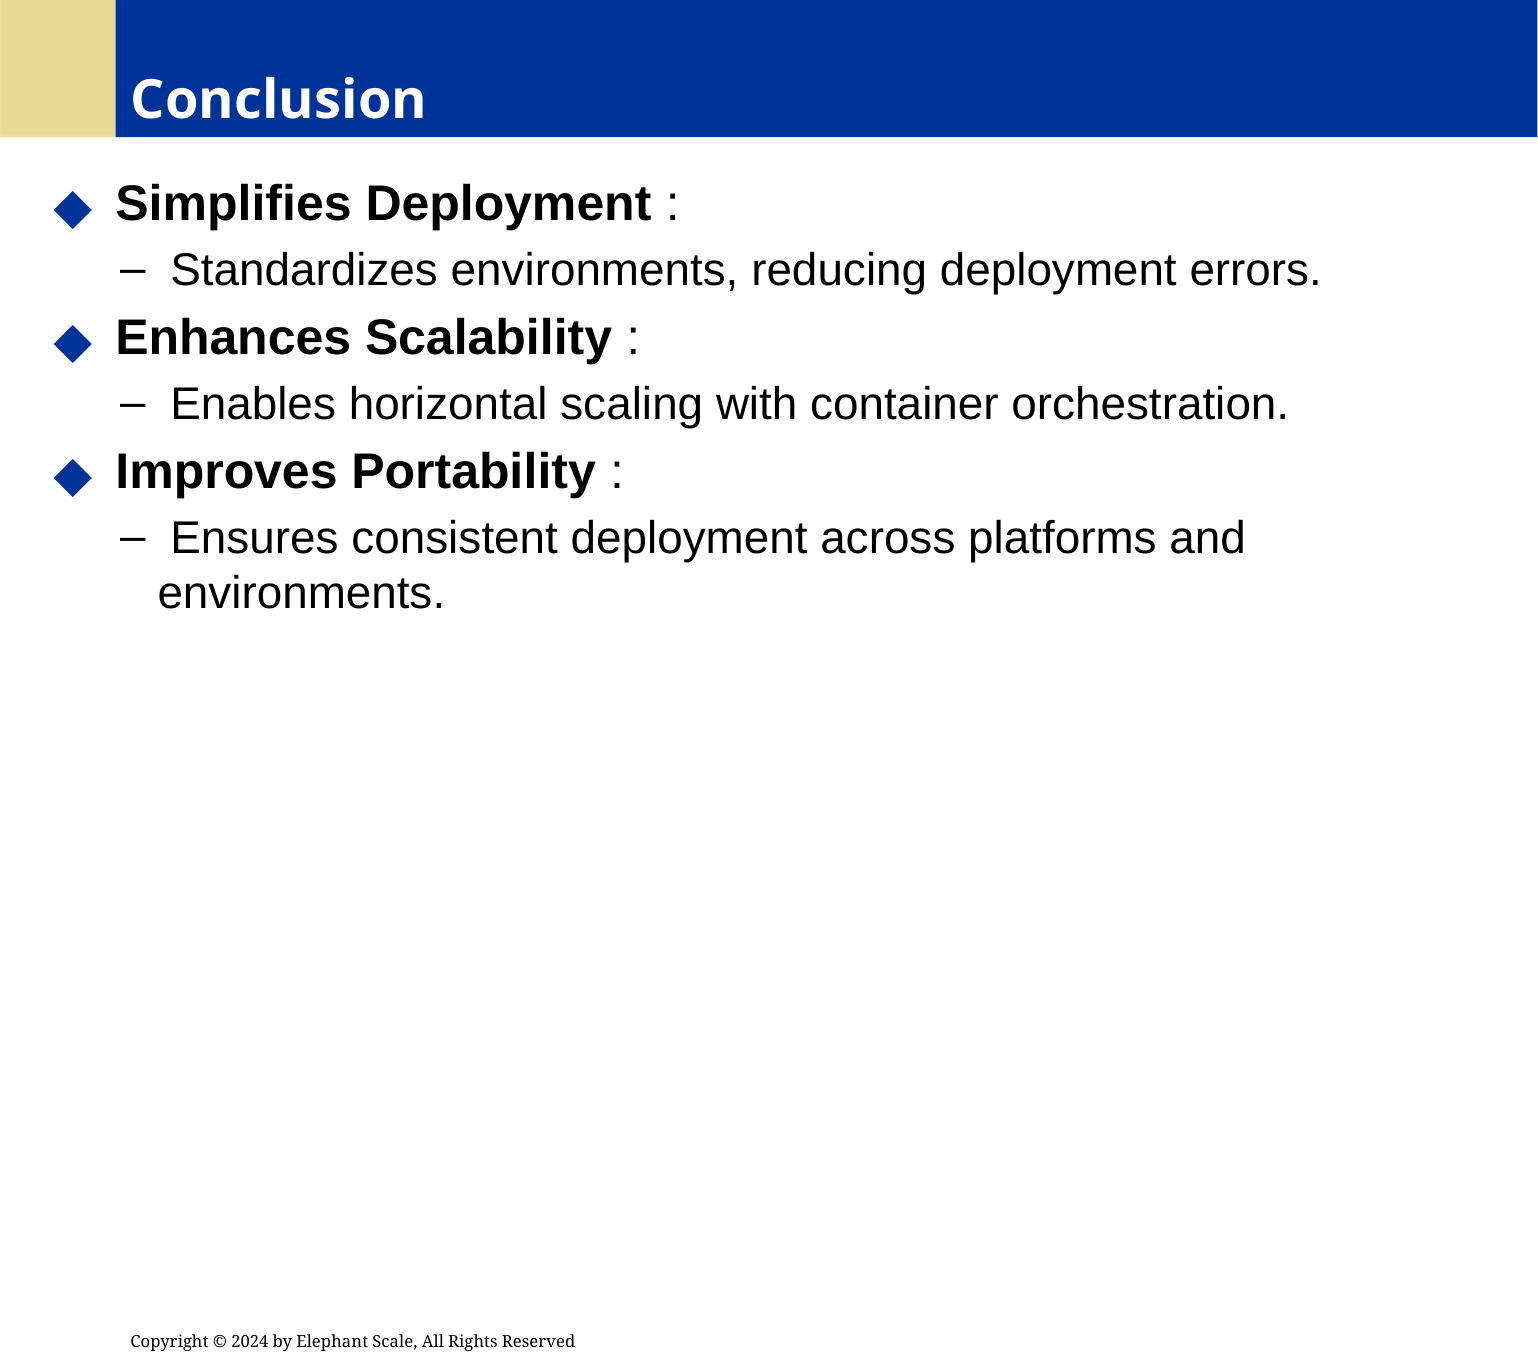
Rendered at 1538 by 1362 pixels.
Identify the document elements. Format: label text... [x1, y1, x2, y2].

list Simplifies Deployment : Standardizes environments, reducing deployment errors. Enhances Scalability : Enables horizontal scaling with container orchestration. Improves Portability : Ensures consistent deployment across platforms and environments. [38, 163, 1499, 1284]
picture [0, 0, 115, 137]
title Conclusion [115, 0, 1538, 138]
text_box Copyright © 2024 by Elephant Scale, All Rights Reserved [115, 1322, 1538, 1358]
